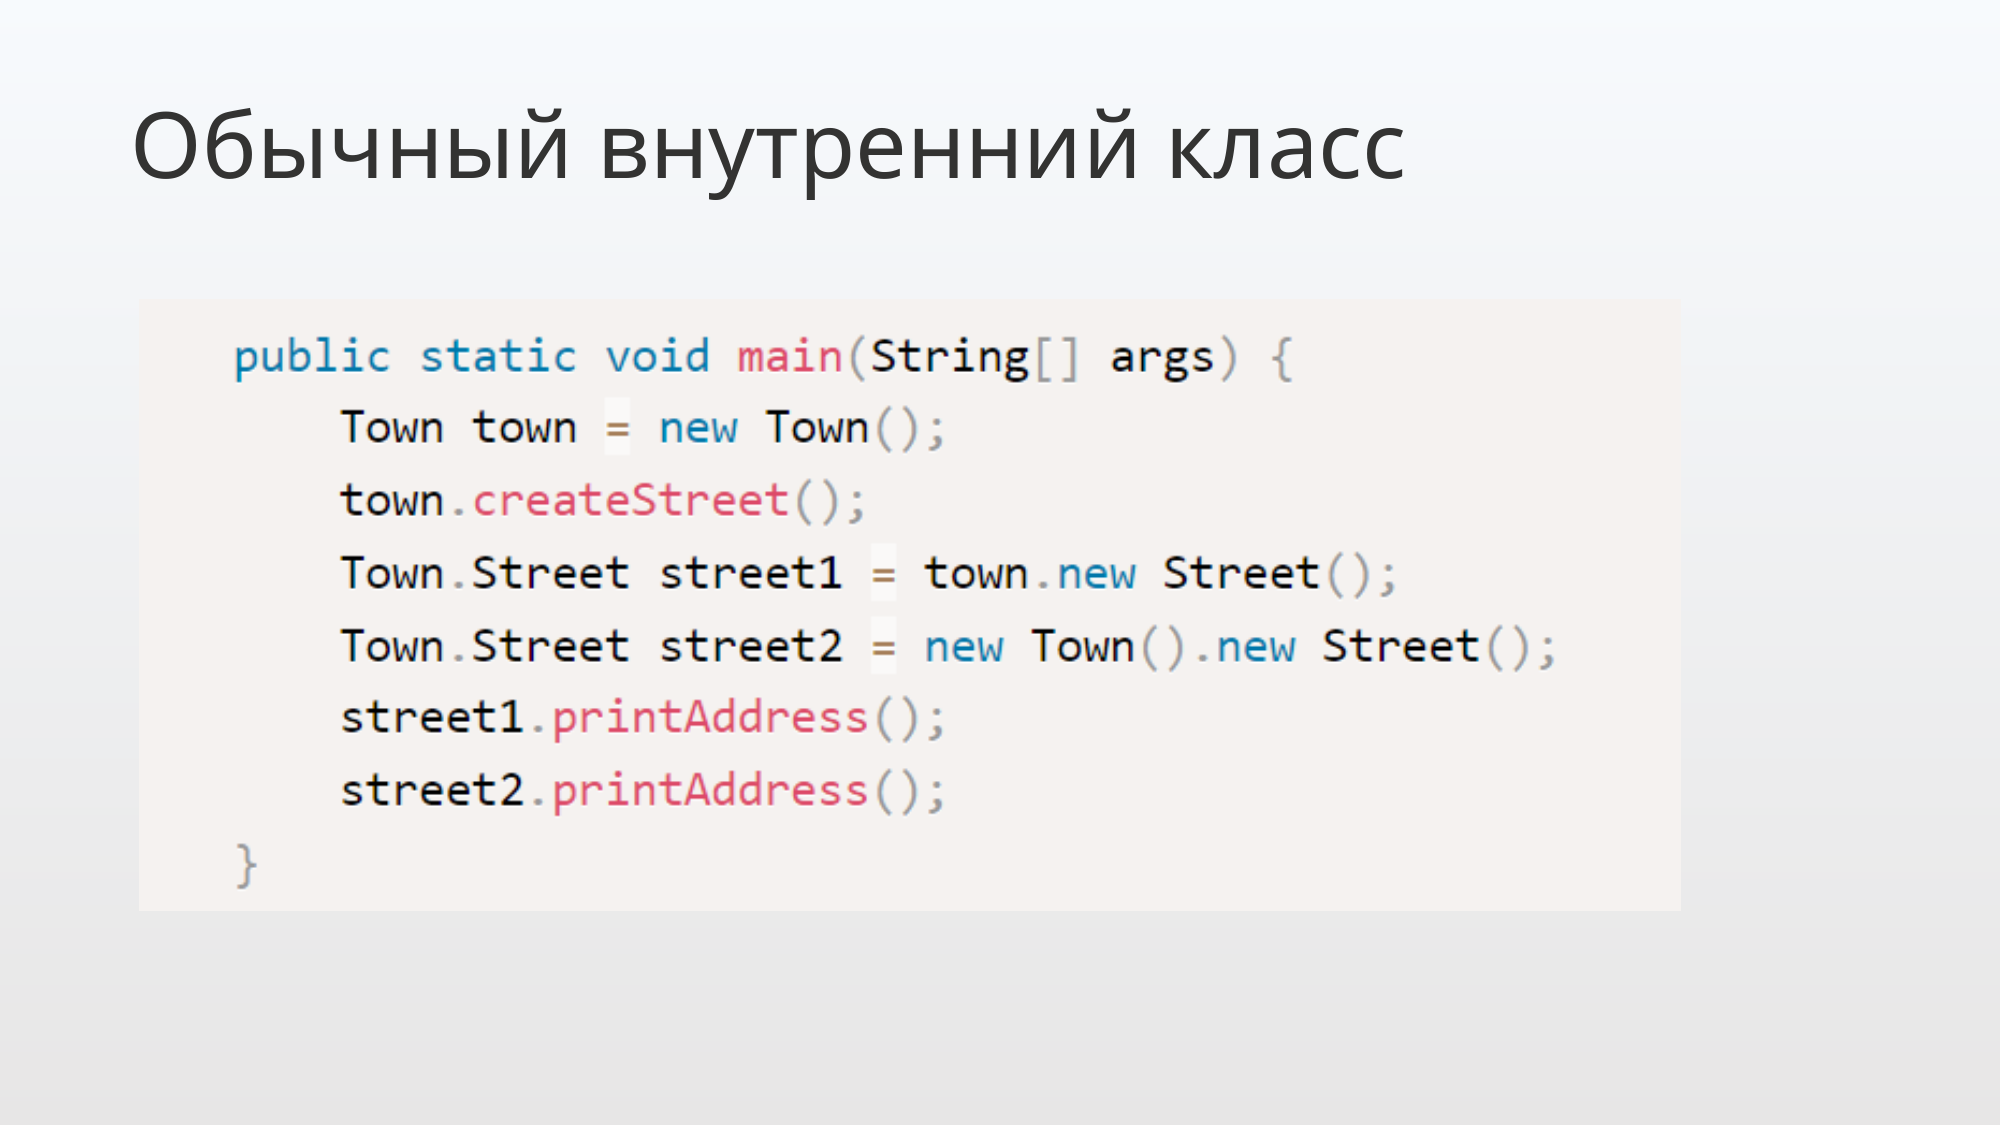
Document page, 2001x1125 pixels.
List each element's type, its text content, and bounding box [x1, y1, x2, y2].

picture [139, 299, 1681, 911]
text_box Обычный внутренний класс [130, 99, 1766, 332]
